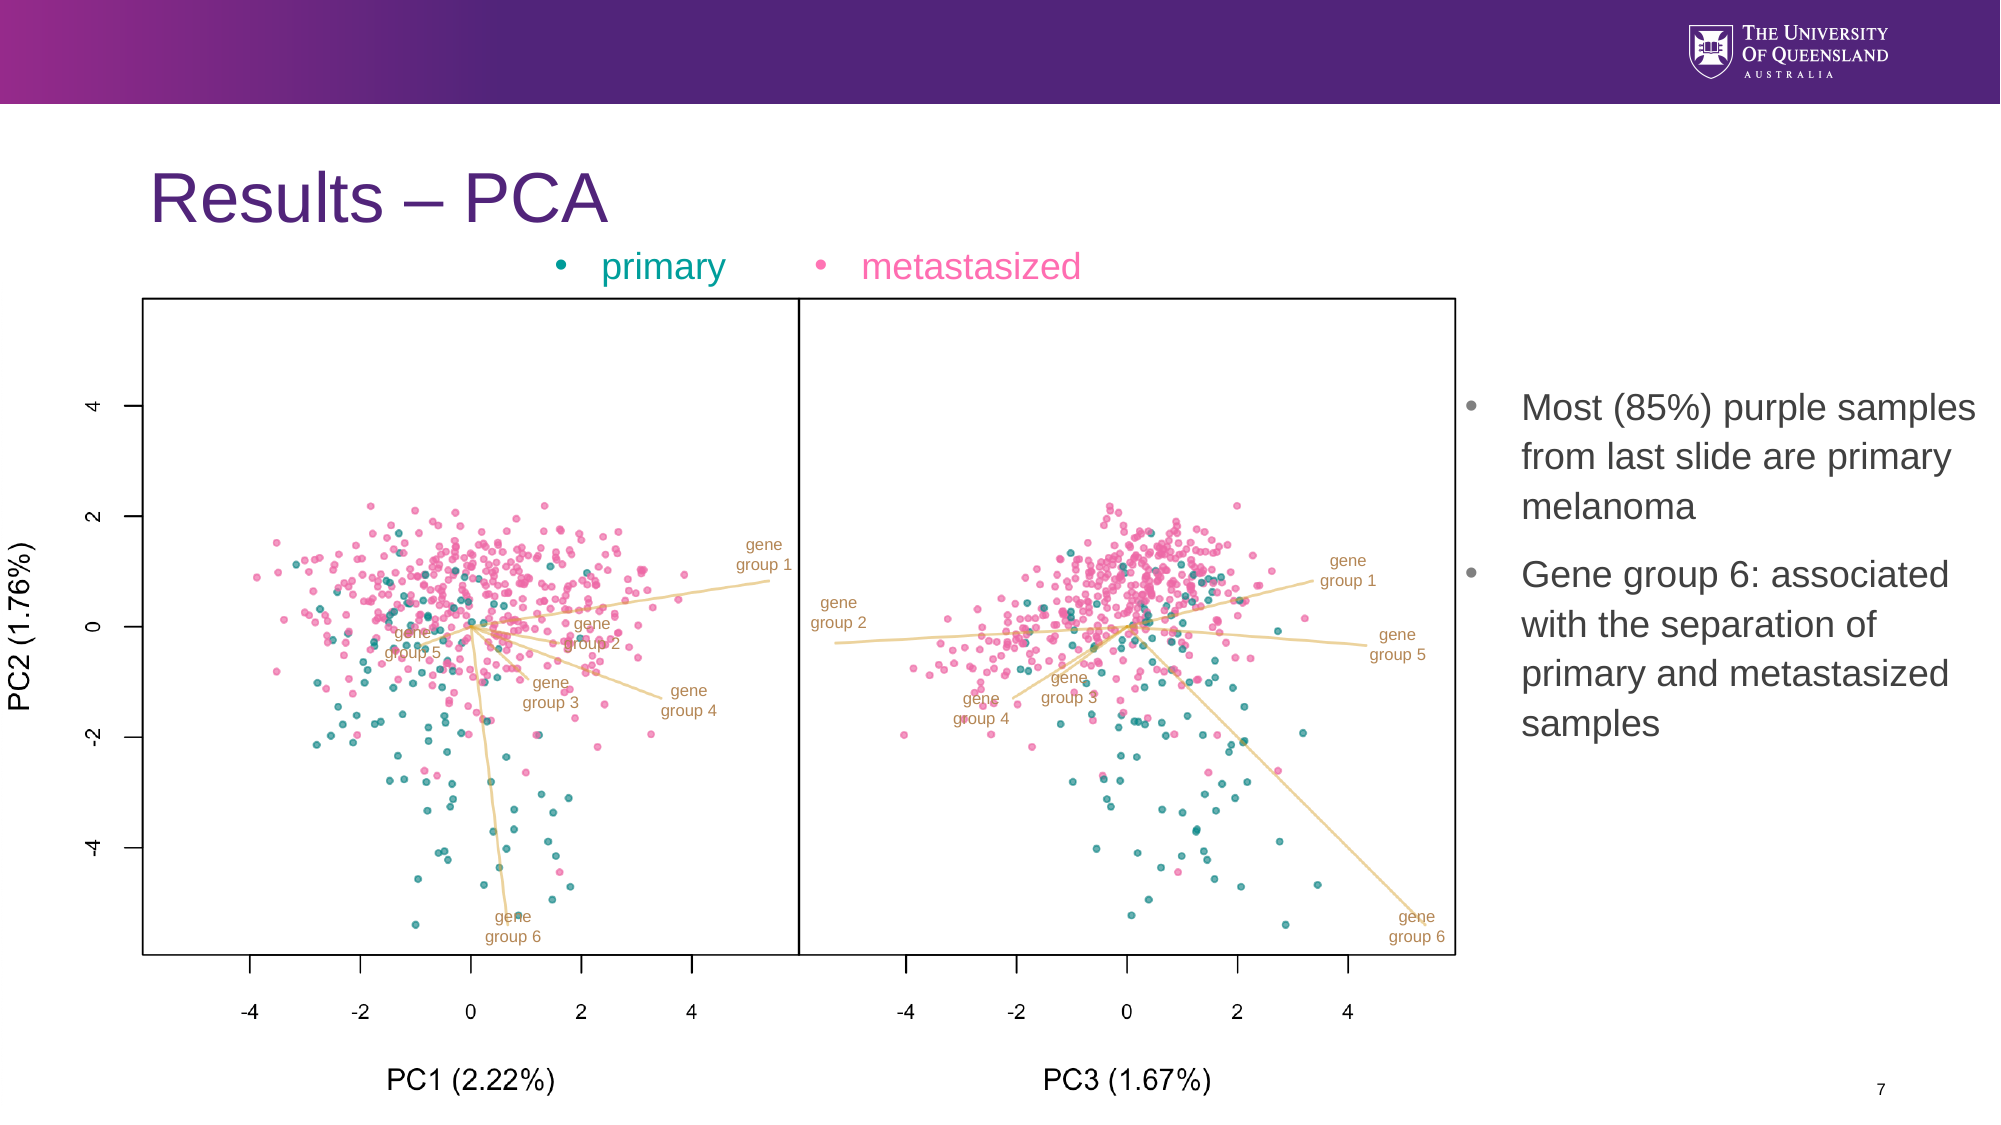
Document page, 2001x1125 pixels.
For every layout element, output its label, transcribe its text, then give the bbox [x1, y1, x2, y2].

text_box metastasized [814, 237, 1159, 282]
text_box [1, 282, 1485, 1106]
list Most (85%) purple samples from last slide are primary melanoma Gene group 6: associated with the separation of primary and metastasized samples [1485, 378, 1997, 826]
slide_number 7 [1838, 1069, 1886, 1109]
text_box primary [554, 237, 779, 282]
picture [1689, 25, 1888, 79]
title Results – PCA [149, 160, 1922, 238]
